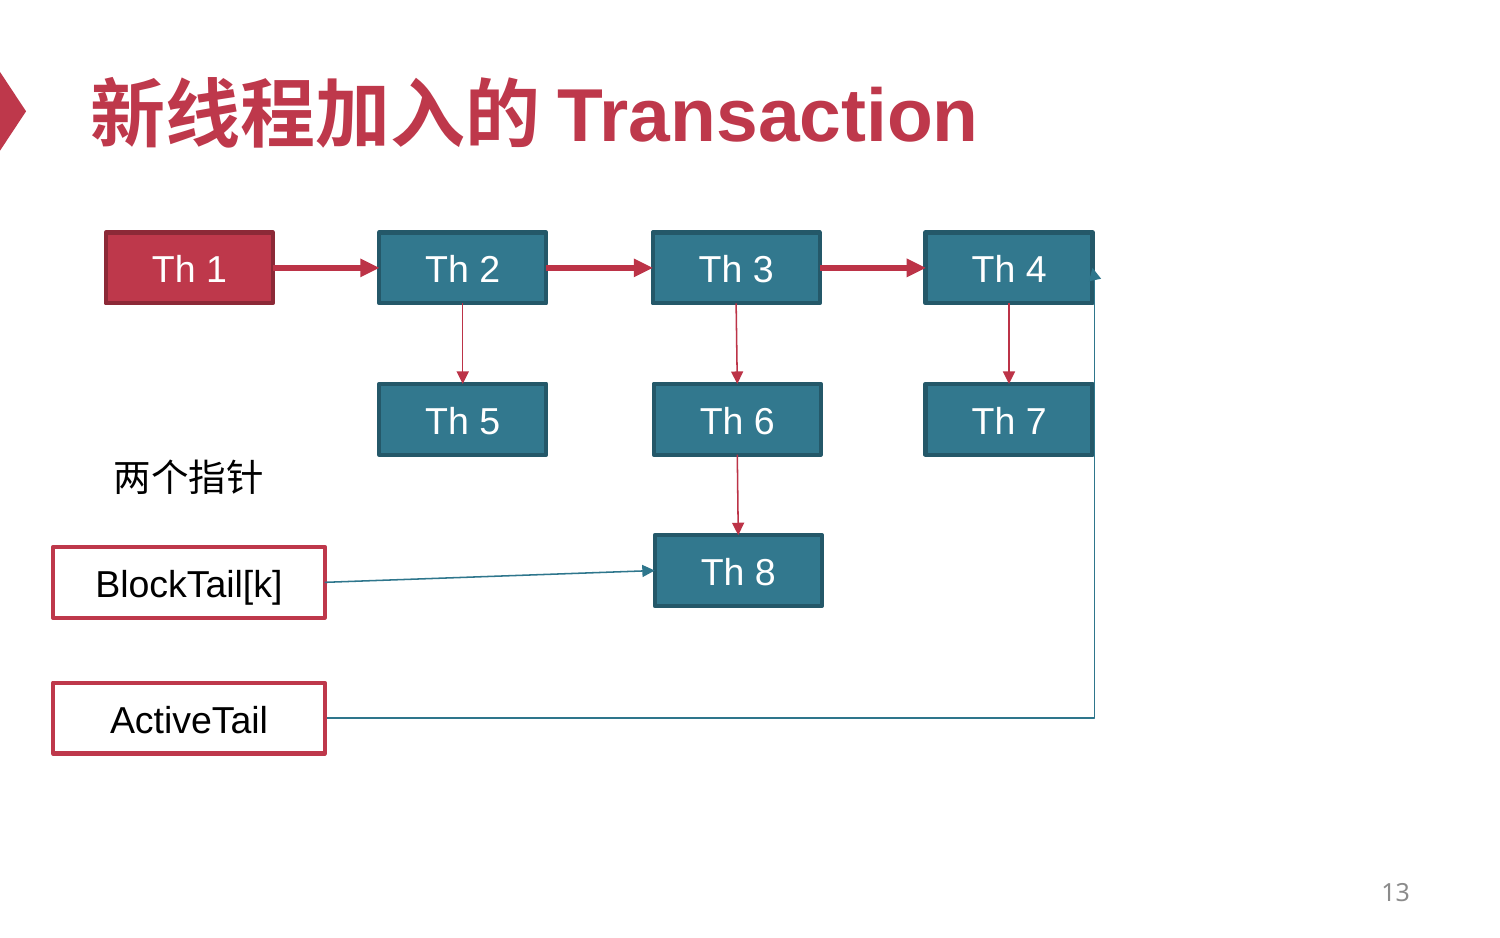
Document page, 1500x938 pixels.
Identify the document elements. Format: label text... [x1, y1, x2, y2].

text_box Th 2 [377, 230, 548, 266]
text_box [324, 267, 1093, 719]
title 新线程加入的Transaction [75, 37, 1425, 186]
text_box 两个指针 [81, 446, 296, 507]
slide_number 13 [1074, 868, 1425, 919]
text_box ActiveTail [51, 681, 327, 756]
text_box BlockTail[k] [51, 545, 319, 620]
text_box Th 4 [923, 230, 1095, 269]
text_box Th 3 [651, 230, 822, 266]
text_box Th 1 [104, 230, 275, 305]
